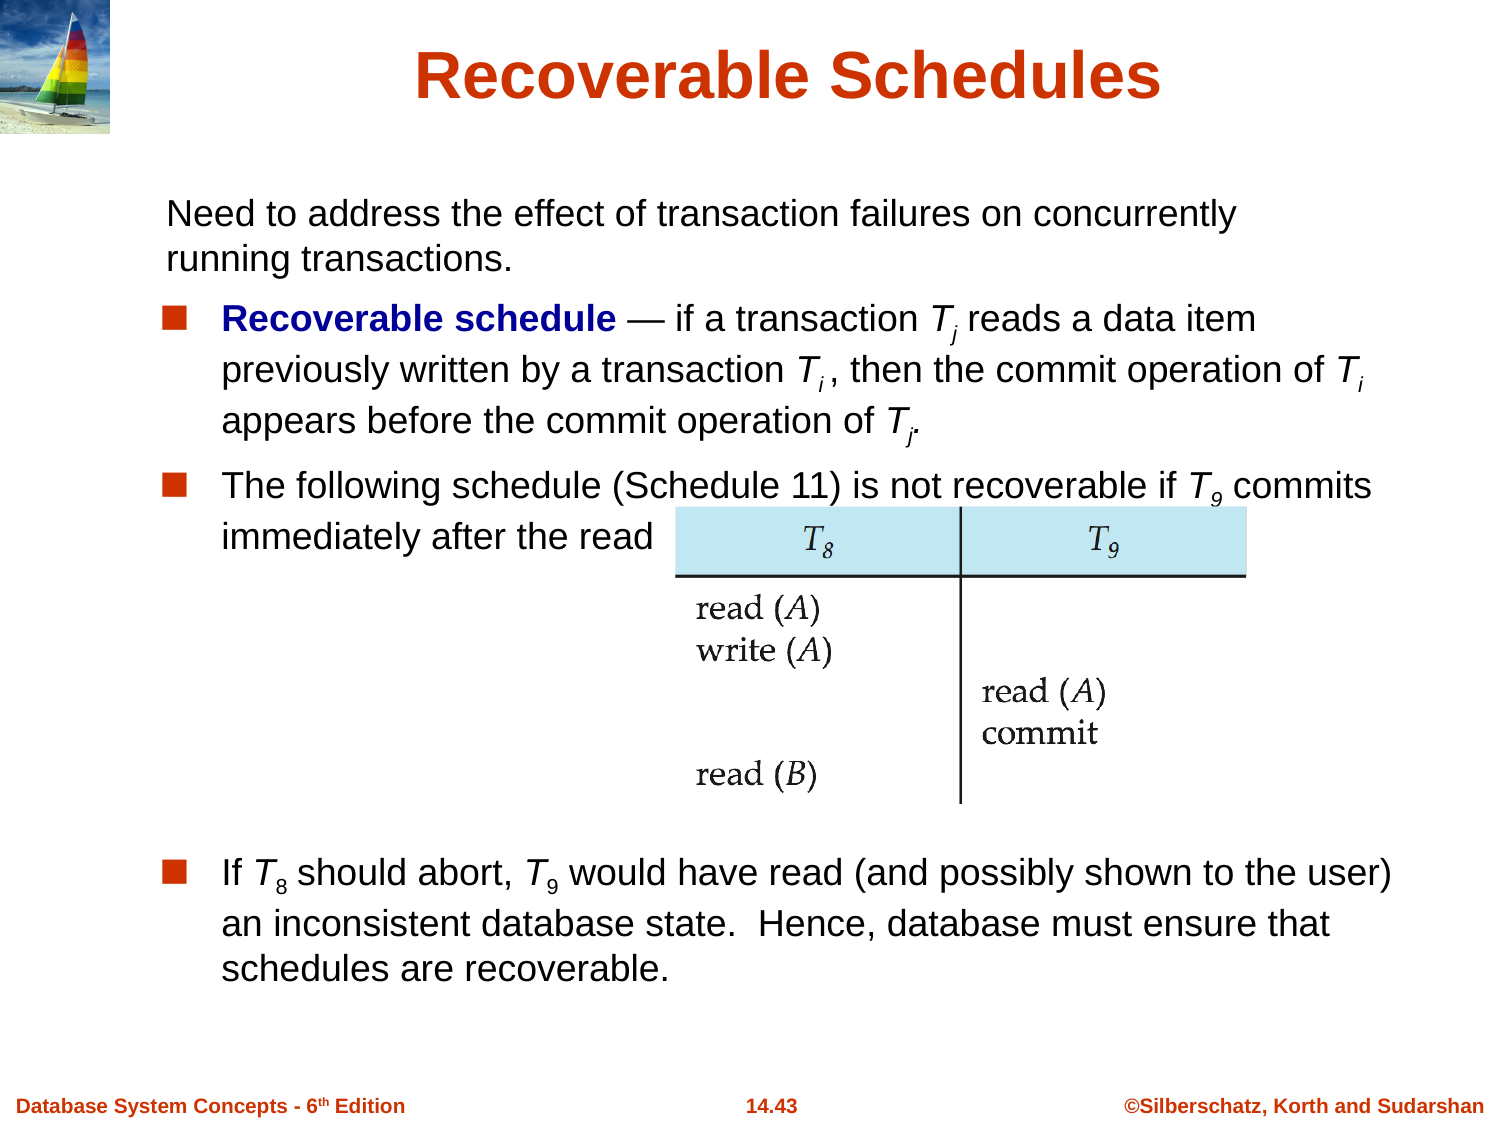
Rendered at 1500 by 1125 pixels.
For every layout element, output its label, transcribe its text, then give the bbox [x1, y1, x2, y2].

picture [674, 506, 1247, 805]
list Recoverable schedule — if a transaction Tj reads a data item previously written by a transaction Ti , then the commit operation of Ti appears before the commit operation of Tj. The following schedule (Schedule 11) is not recoverable if T9 commits immediately after the read If T8 should abort, T9 would have read (and possibly shown to the user) an inconsistent database state. Hence, database must ensure that schedules are recoverable. [149, 286, 1438, 1087]
text_box Need to address the effect of transaction failures on concurrently running transactions. [151, 181, 1263, 287]
picture [0, 0, 110, 134]
title Recoverable Schedules [125, 18, 1452, 120]
